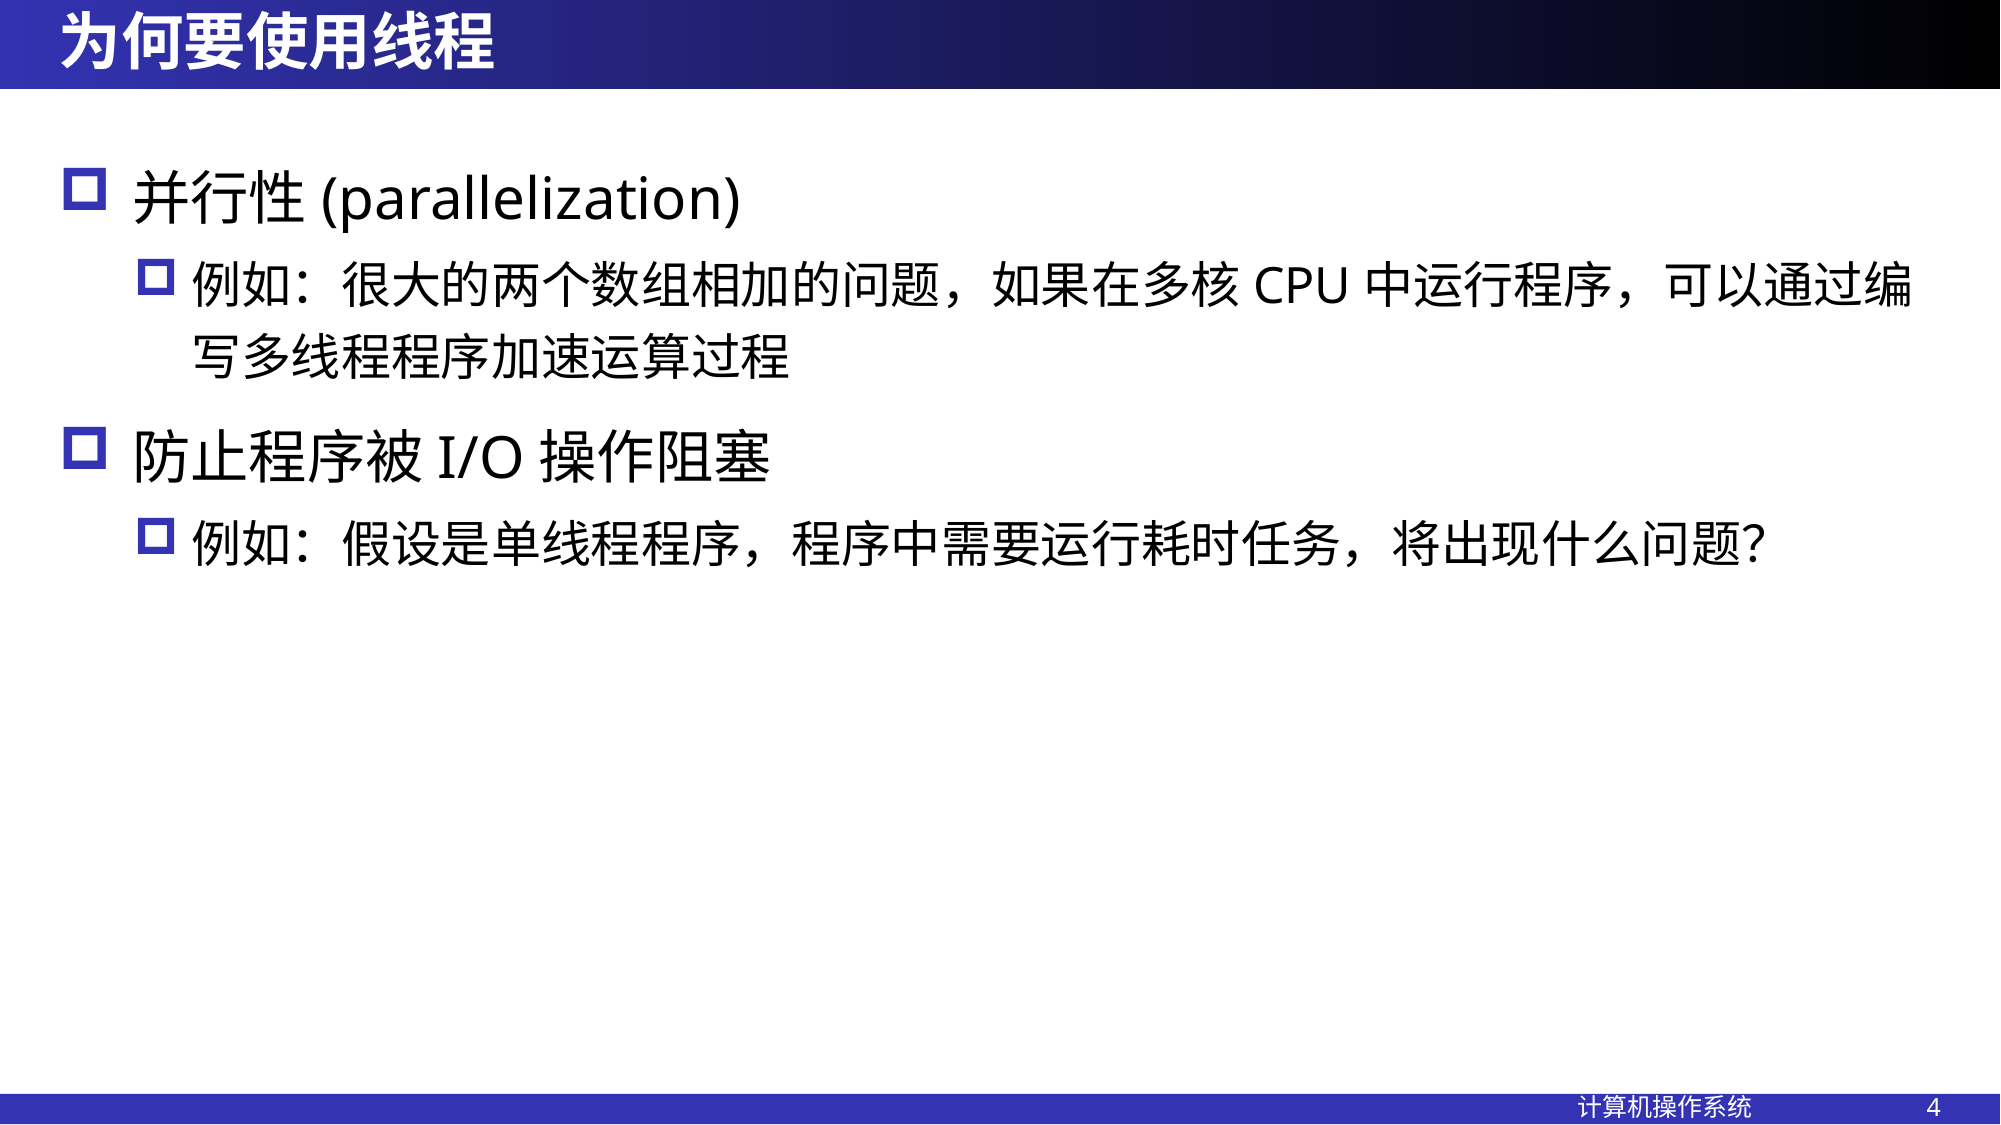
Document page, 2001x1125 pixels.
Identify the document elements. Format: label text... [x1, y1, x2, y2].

list 并行性(parallelization) 例如：很大的两个数组相加的问题，如果在多核CPU中运行程序，可以通过编写多线程程序加速运算过程 防止程序被I/O操作阻塞 例如：假设是单线程程序，程序中需要运行耗时任务，将出现什么问题？ [0, 88, 2000, 1093]
slide_number 计算机操作系统 4 [0, 1093, 2000, 1125]
title 为何要使用线程 [0, 0, 2000, 88]
